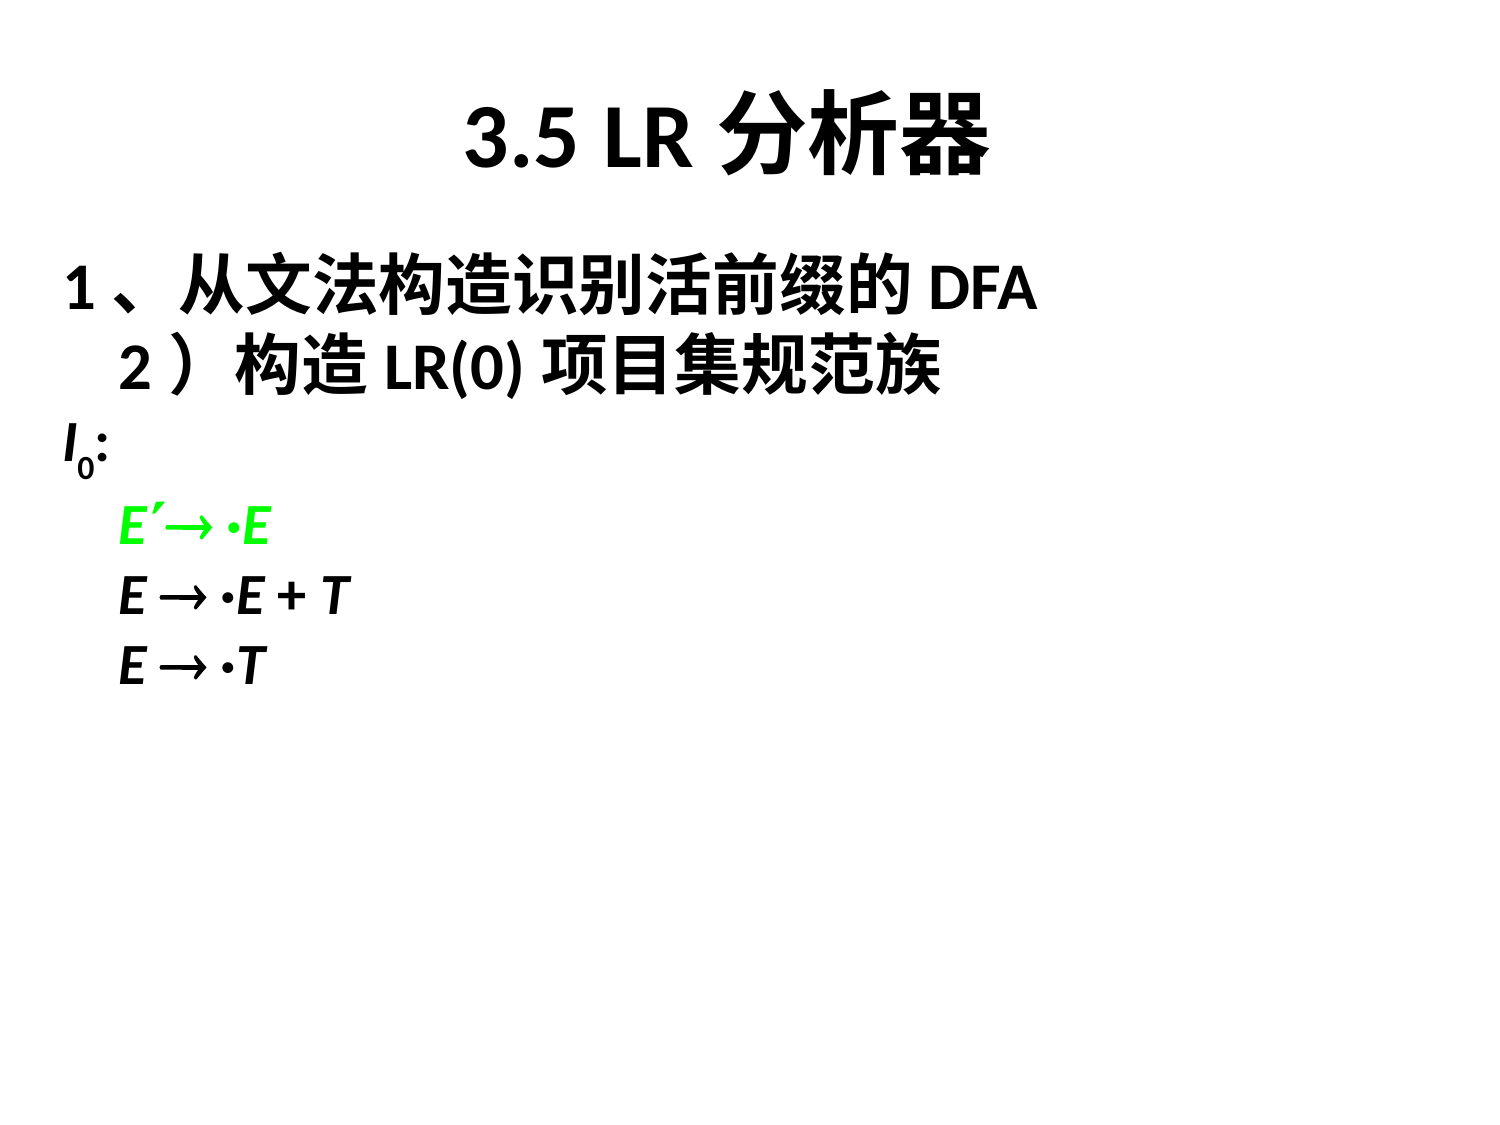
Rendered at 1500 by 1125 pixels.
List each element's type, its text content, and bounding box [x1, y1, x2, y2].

list 1、从文法构造识别活前缀的DFA 2）构造LR(0)项目集规范族 I0: E ·E E  ·E + T E  ·T [47, 235, 1452, 1063]
title 3.5 LR分析器 [99, 37, 1375, 225]
